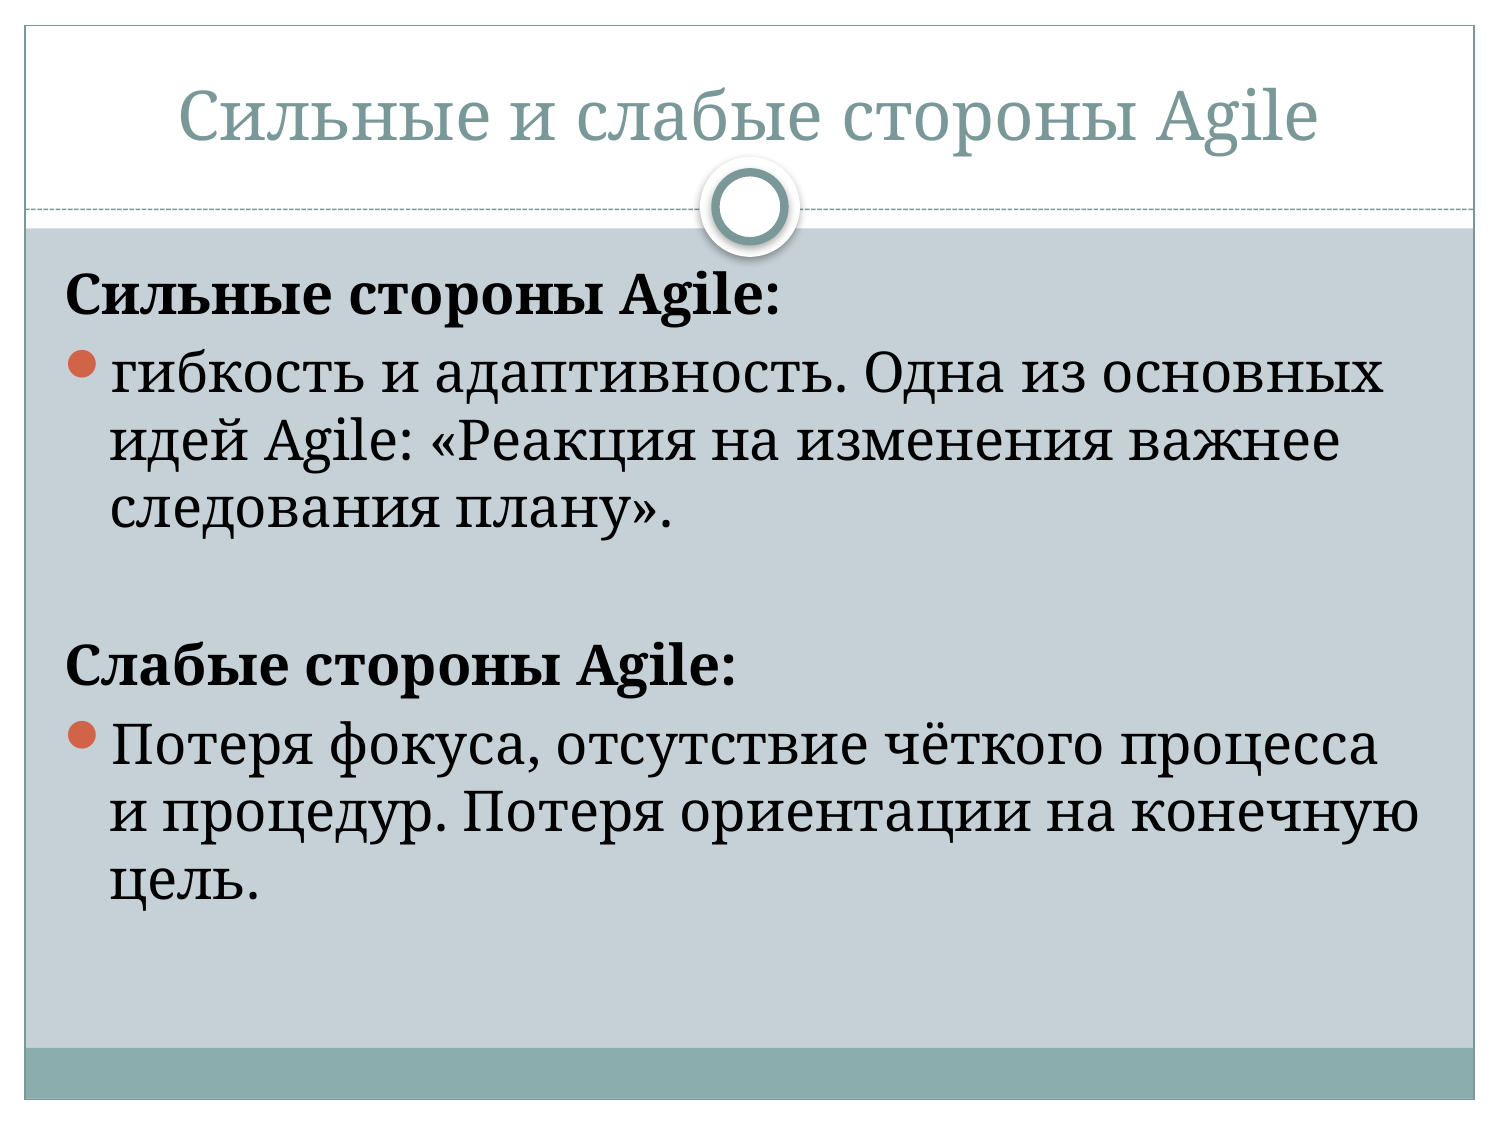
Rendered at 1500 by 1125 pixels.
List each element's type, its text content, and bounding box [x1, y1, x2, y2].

list Сильные стороны Agile: гибкость и адаптивность. Одна из основных идей Agile: «Реакция на изменения важнее следования плану». Слабые стороны Agile: Потеря фокуса, отсутствие чёткого процесса и процедур. Потеря ориентации на конечную цель. [49, 250, 1445, 1001]
title Сильные и слабые стороны Agile [49, 37, 1450, 162]
